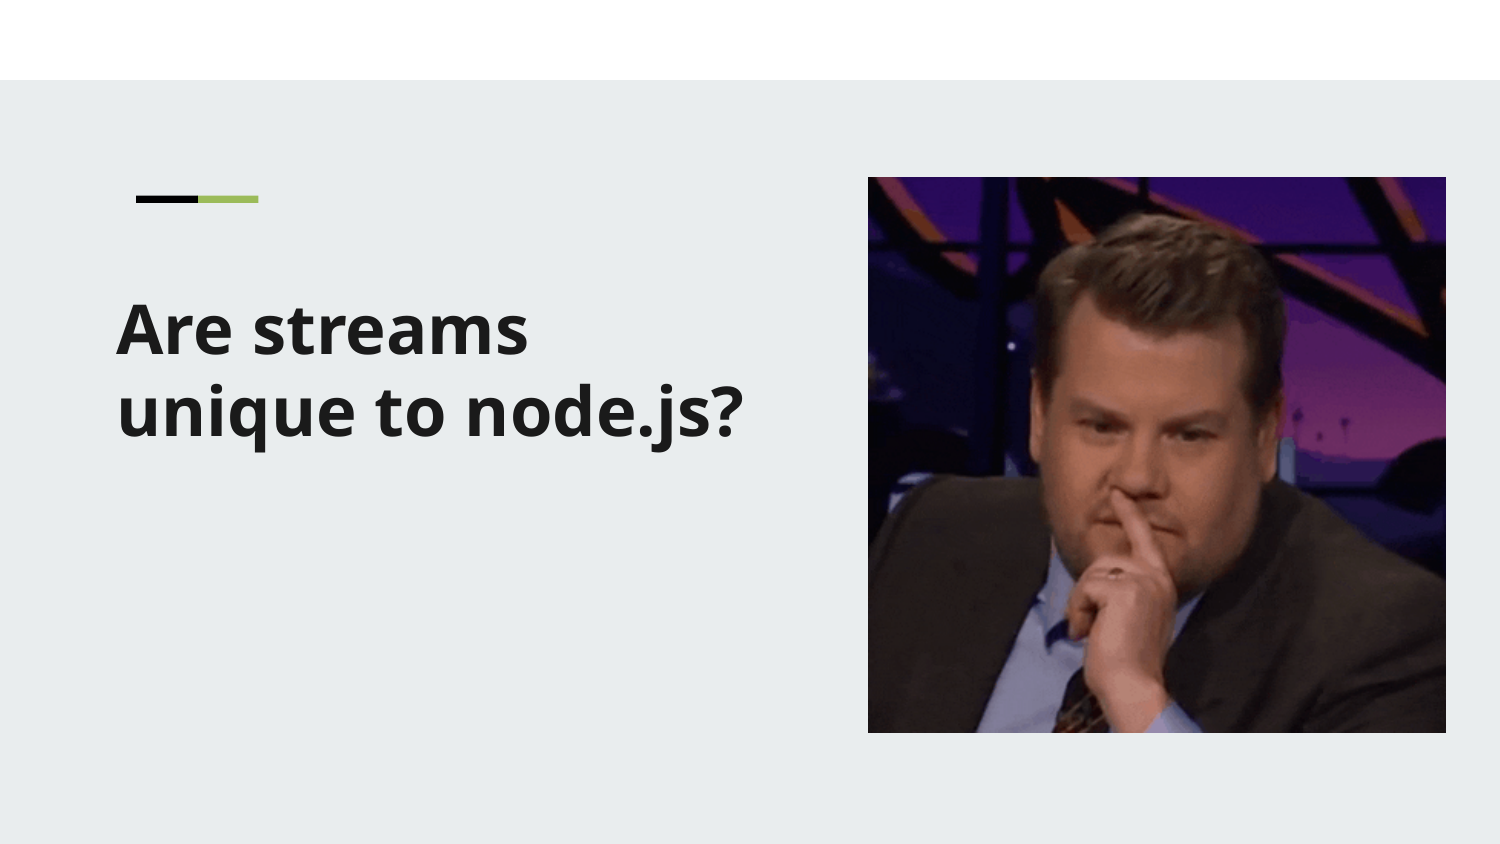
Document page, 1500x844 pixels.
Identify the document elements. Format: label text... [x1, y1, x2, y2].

text_box Are streams unique to node.js? [101, 270, 863, 544]
picture [868, 176, 1446, 733]
